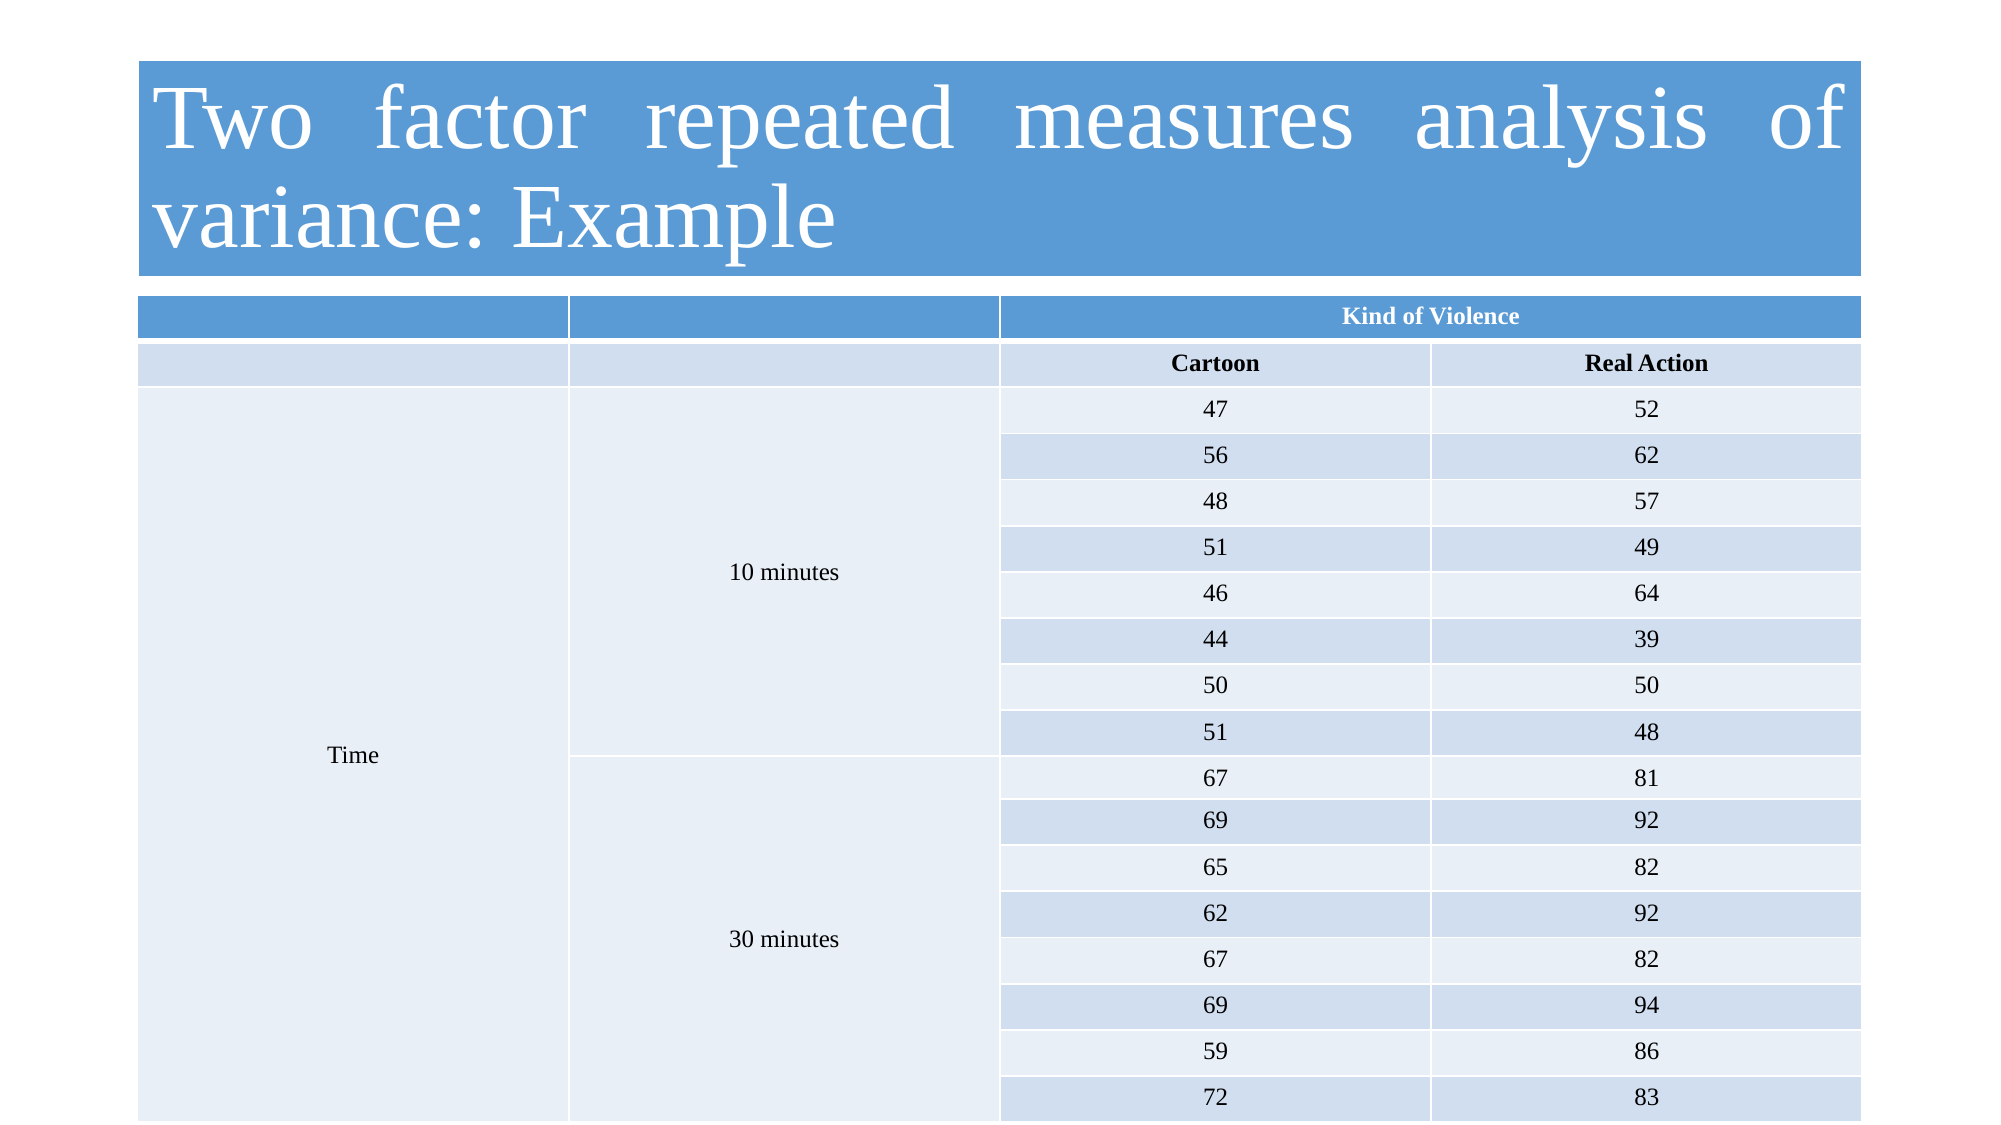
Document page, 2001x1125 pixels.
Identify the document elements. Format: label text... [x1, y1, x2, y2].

title Two factor repeated measures analysis of variance: Example [136, 58, 1864, 279]
table_header Kind of Violence [1001, 296, 1861, 338]
table_cell 50 [1001, 665, 1430, 709]
table_cell 69 [1001, 985, 1430, 1029]
table_header [570, 296, 999, 338]
table_cell 64 [1432, 573, 1861, 617]
table_cell 30 minutes [570, 757, 999, 1121]
table_cell 65 [1001, 846, 1430, 890]
table_cell 82 [1432, 846, 1861, 890]
table_cell Time [138, 388, 568, 1121]
table_cell Cartoon [1001, 344, 1430, 386]
table_cell 44 [1001, 619, 1430, 663]
table_cell 51 [1001, 527, 1430, 571]
table_cell 57 [1432, 480, 1861, 525]
table_cell 46 [1001, 573, 1430, 617]
table_cell 92 [1432, 800, 1861, 844]
table_cell 47 [1001, 388, 1430, 433]
table_cell 48 [1001, 480, 1430, 525]
table_cell 82 [1432, 938, 1861, 983]
table_cell 62 [1432, 434, 1861, 479]
table_cell Real Action [1432, 344, 1861, 386]
table_cell 52 [1432, 388, 1861, 433]
table_cell 59 [1001, 1031, 1430, 1075]
table_cell 83 [1432, 1077, 1861, 1121]
table_cell 39 [1432, 619, 1861, 663]
table_cell 81 [1432, 757, 1861, 798]
table_header [138, 296, 568, 338]
table_cell [570, 344, 999, 386]
table_cell 10 minutes [570, 388, 999, 755]
table_cell [138, 344, 568, 386]
table_cell 69 [1001, 800, 1430, 844]
table_cell 92 [1432, 892, 1861, 937]
table_cell 86 [1432, 1031, 1861, 1075]
table_cell 62 [1001, 892, 1430, 937]
table_cell 67 [1001, 757, 1430, 798]
table_cell 48 [1432, 711, 1861, 755]
table_cell 72 [1001, 1077, 1430, 1121]
table_cell 50 [1432, 665, 1861, 709]
table_cell 56 [1001, 434, 1430, 479]
table_cell 51 [1001, 711, 1430, 755]
table_cell 94 [1432, 985, 1861, 1029]
table_cell 67 [1001, 938, 1430, 983]
table_cell 49 [1432, 527, 1861, 571]
